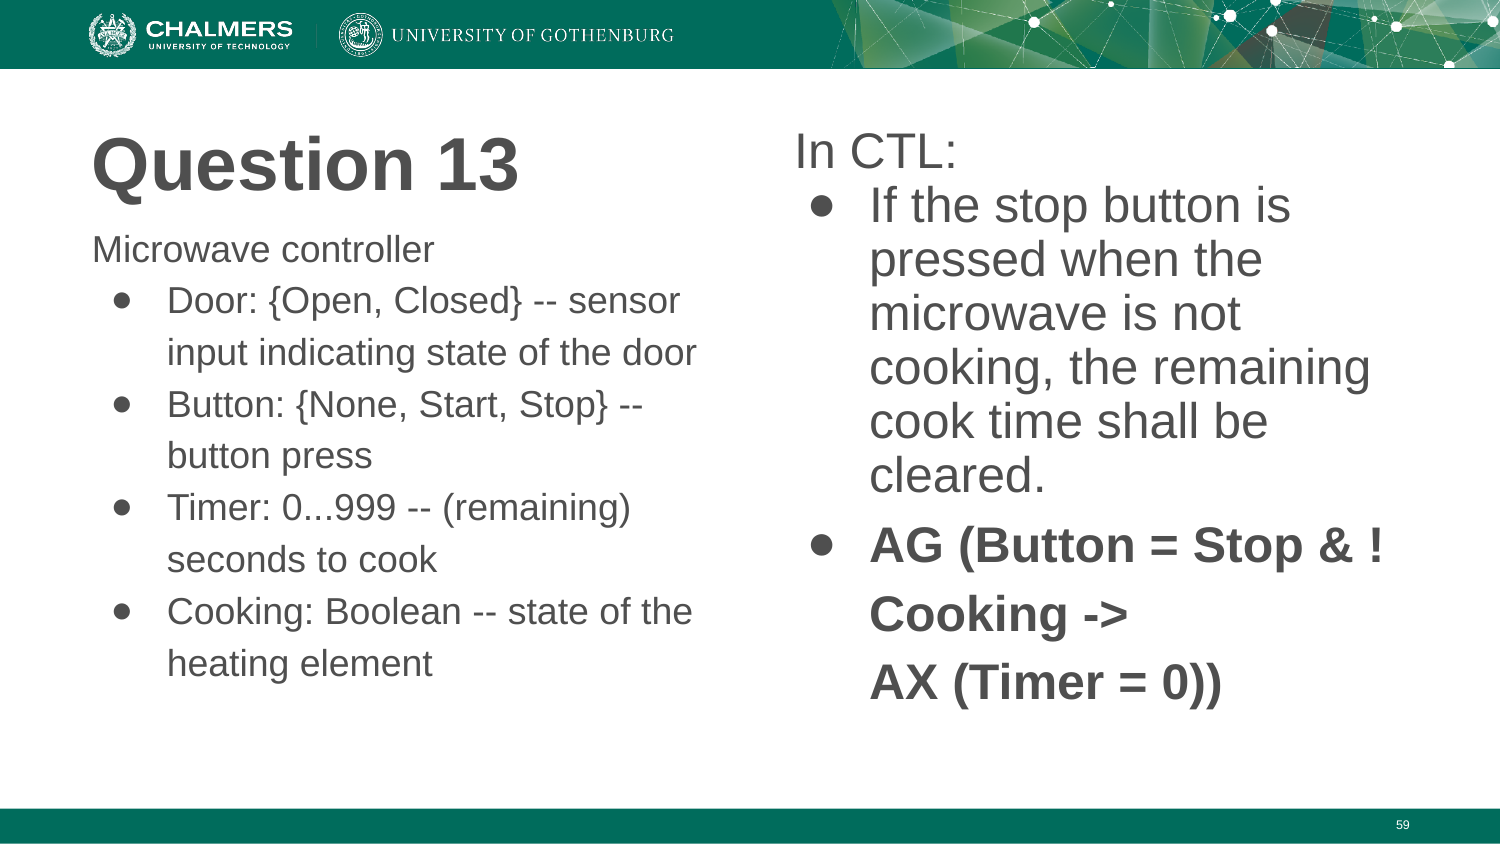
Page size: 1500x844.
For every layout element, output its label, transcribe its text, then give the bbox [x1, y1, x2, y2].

title Question 13 [76, 100, 1425, 211]
picture [64, 0, 696, 85]
list In CTL: If the stop button is pressed when the microwave is not cooking, the remaining cook time shall be cleared. AG (Button = Stop & !Cooking -> AX (Timer = 0)) [779, 141, 1435, 753]
list Microwave controller Door: {Open, Closed} -- sensor input indicating state of the door Button: {None, Start, Stop} -- button press Timer: 0...999 -- (remaining) seconds to cook Cooking: Boolean -- state of the heating element [76, 210, 763, 782]
slide_number ‹#› [1074, 809, 1425, 844]
picture [759, 0, 1500, 68]
